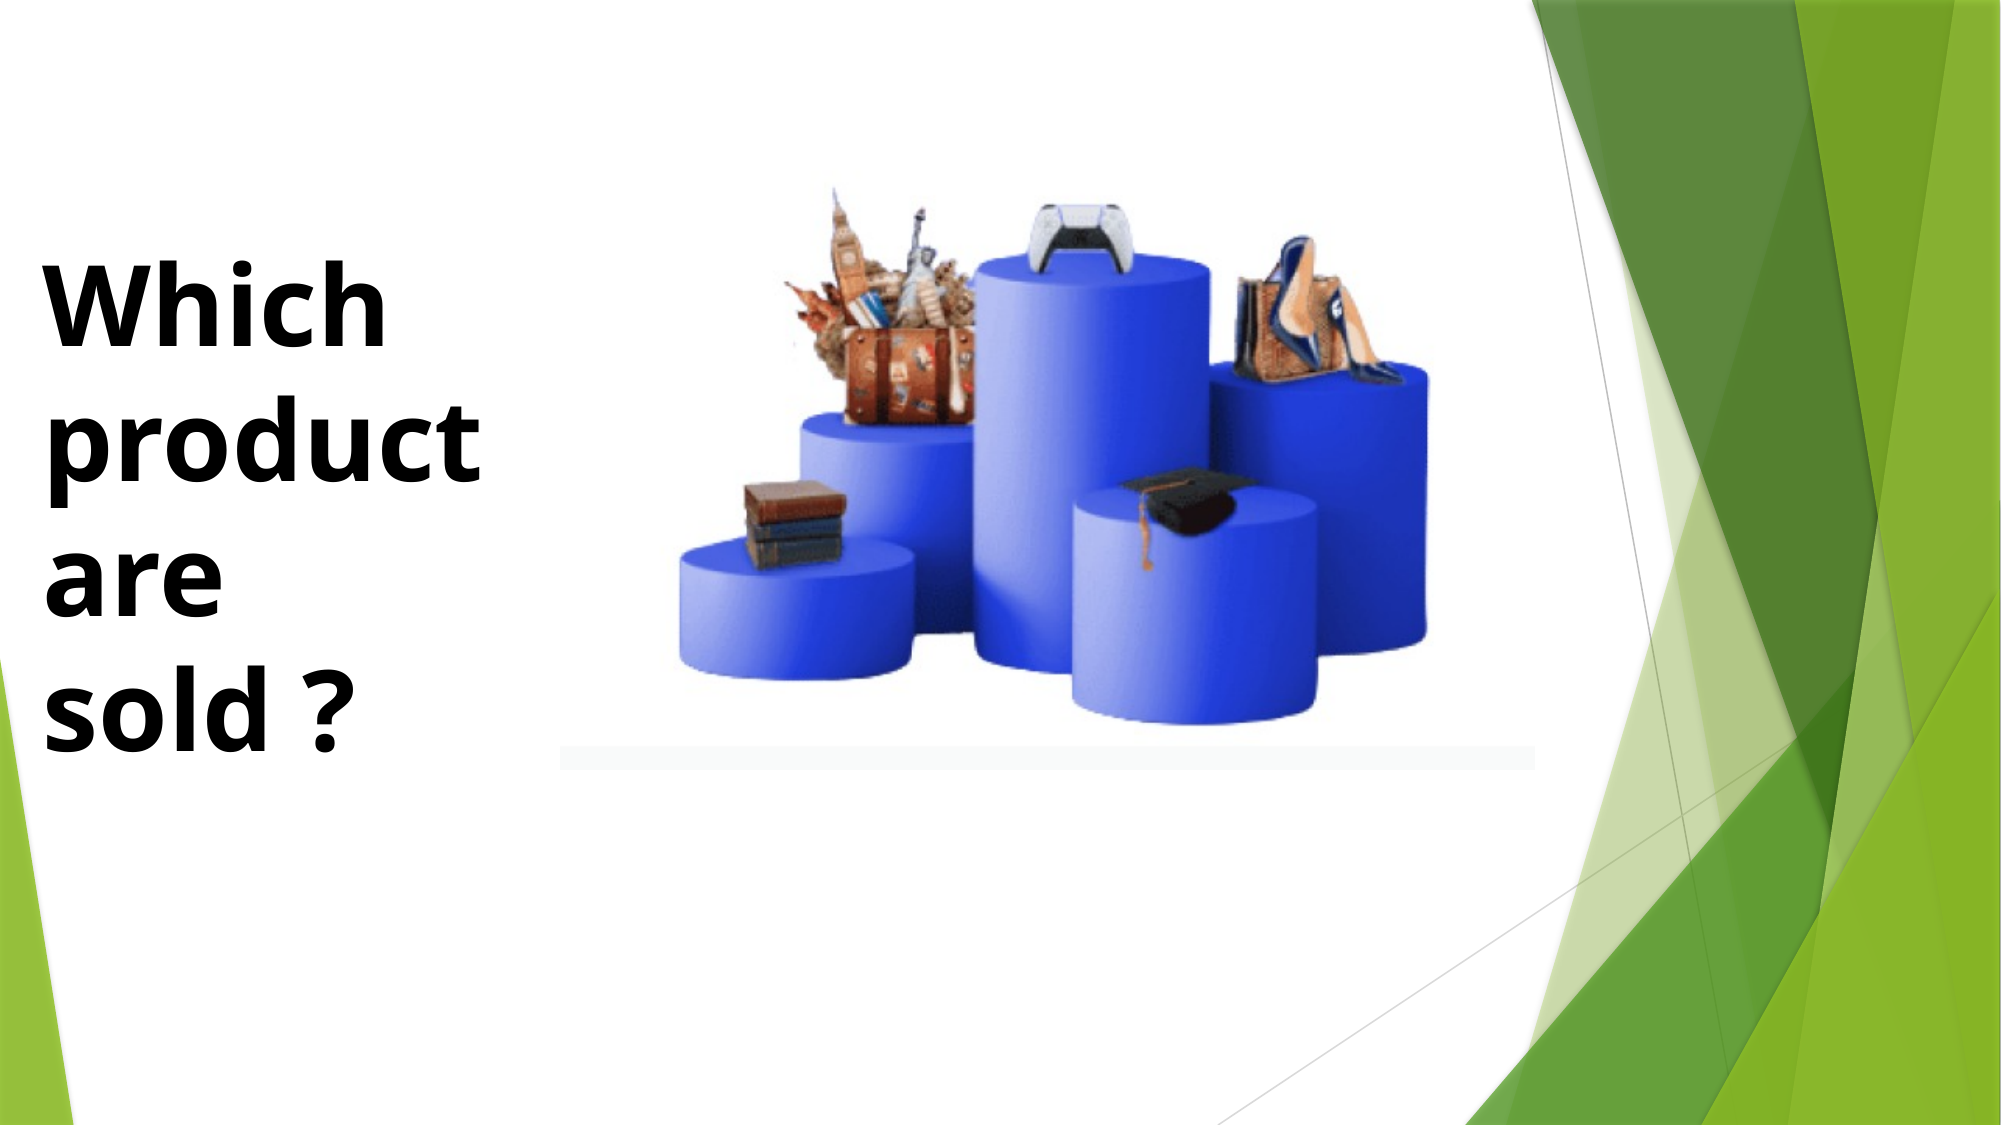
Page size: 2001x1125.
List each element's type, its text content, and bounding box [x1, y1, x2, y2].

text_box Which product are sold ? [27, 226, 561, 782]
picture [560, 141, 1536, 771]
